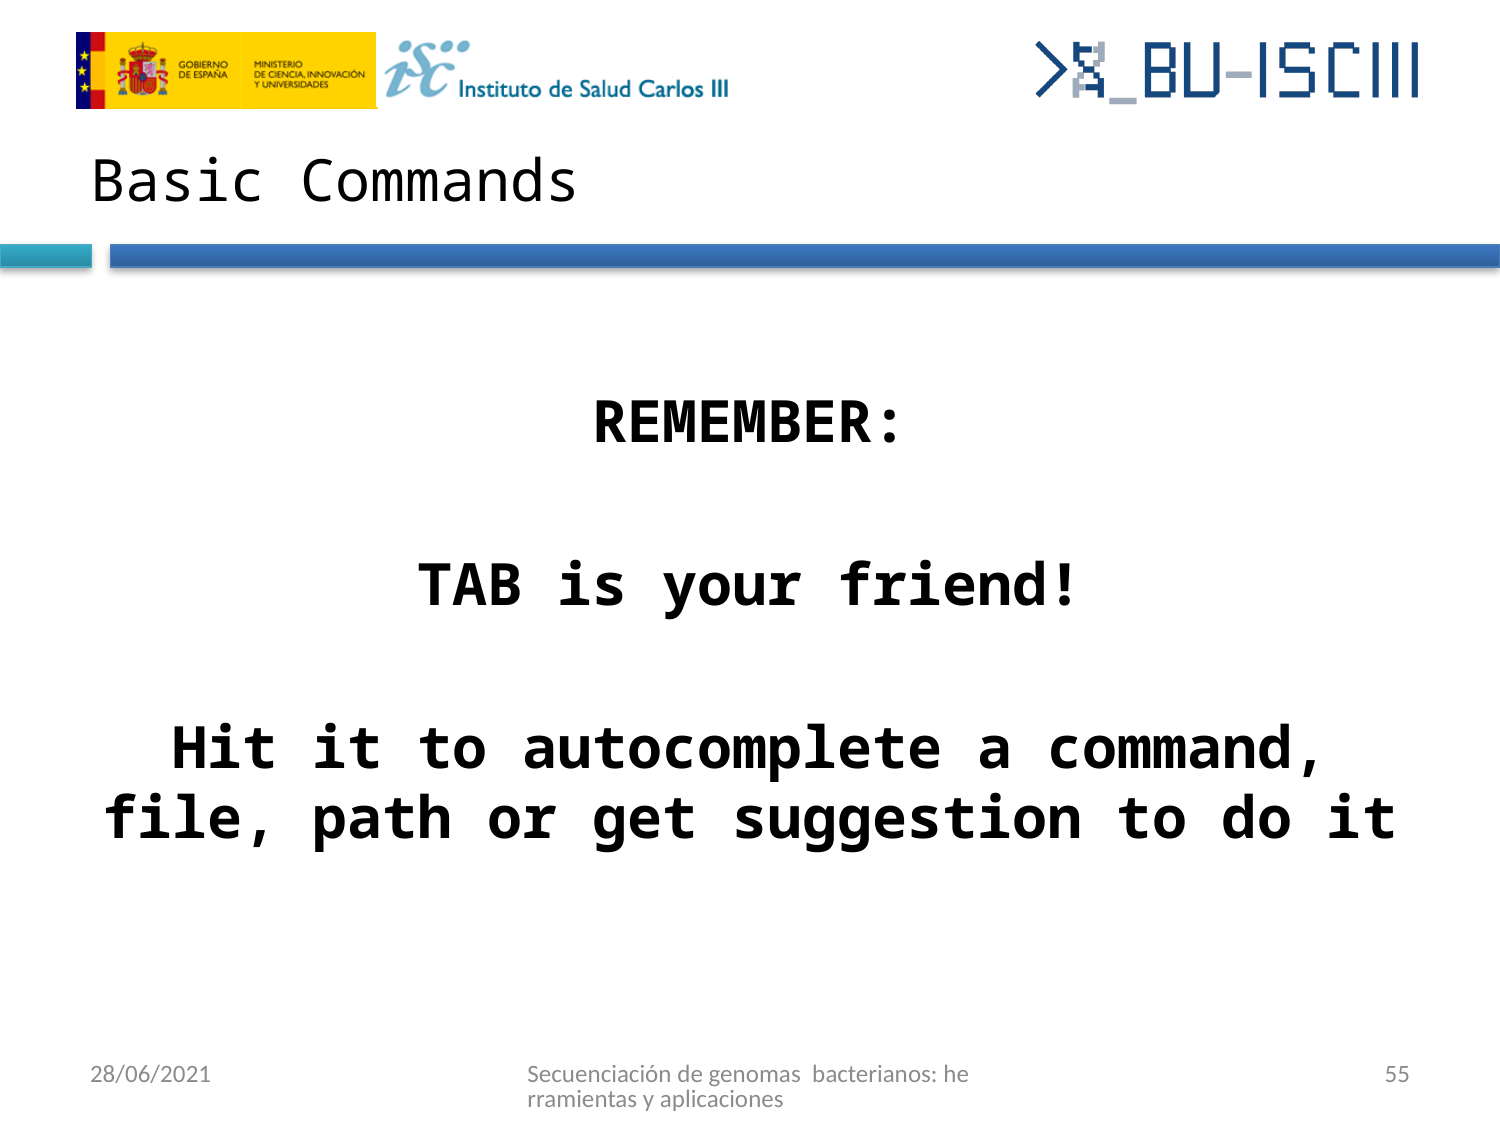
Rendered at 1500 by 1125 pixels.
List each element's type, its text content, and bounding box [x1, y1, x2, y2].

footer Secuenciación de genomas bacterianos: herramientas y aplicaciones [512, 1042, 988, 1103]
slide_number 55 [1074, 1042, 1425, 1103]
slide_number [75, 1042, 425, 1103]
picture [1021, 0, 1436, 138]
picture [76, 32, 809, 109]
list REMEMBER: TAB is your friend! Hit it to autocomplete a command, file, path or get suggestion to do it [75, 314, 1425, 1005]
title Basic Commands [75, 113, 1425, 244]
